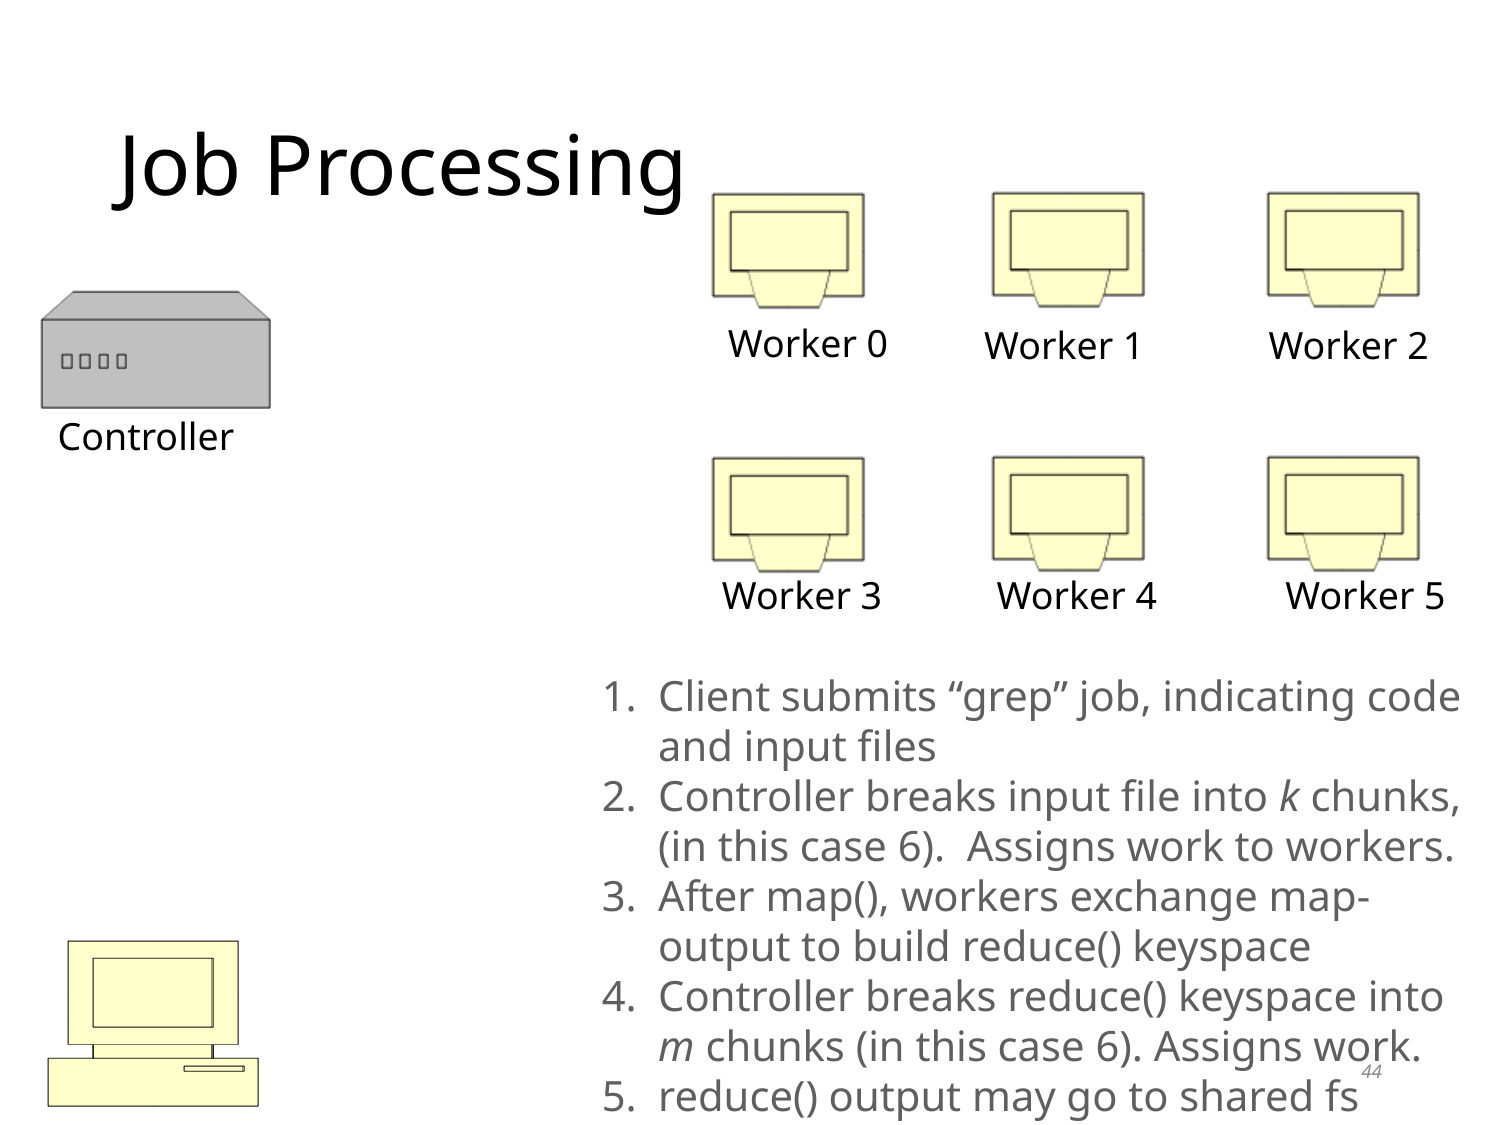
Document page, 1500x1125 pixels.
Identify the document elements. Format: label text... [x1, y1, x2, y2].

text_box Worker 5 [1270, 564, 1461, 625]
text_box Worker 1 [969, 314, 1160, 375]
picture [987, 187, 1150, 313]
text_box Worker 0 [713, 312, 904, 373]
picture [37, 287, 275, 413]
text_box Controller [42, 413, 250, 465]
text_box Worker 4 [981, 564, 1172, 625]
picture [1262, 187, 1425, 313]
picture [1262, 451, 1425, 577]
text_box Client submits “grep” job, indicating code and input files Controller breaks input file into k chunks, (in this case 6). Assigns work to workers. After map(), workers exchange map-output to build reduce() keyspace Controller breaks reduce() keyspace into m chunks (in this case 6). Assigns work. reduce() output may go to shared fs [587, 662, 1488, 1125]
picture [707, 188, 870, 314]
text_box Worker 2 [1253, 314, 1444, 375]
picture [44, 937, 263, 1110]
text_box Worker 3 [707, 564, 898, 625]
picture [987, 451, 1150, 577]
title Job Processing [103, 59, 1397, 278]
slide_number 44 [1059, 1042, 1397, 1103]
picture [707, 452, 870, 578]
